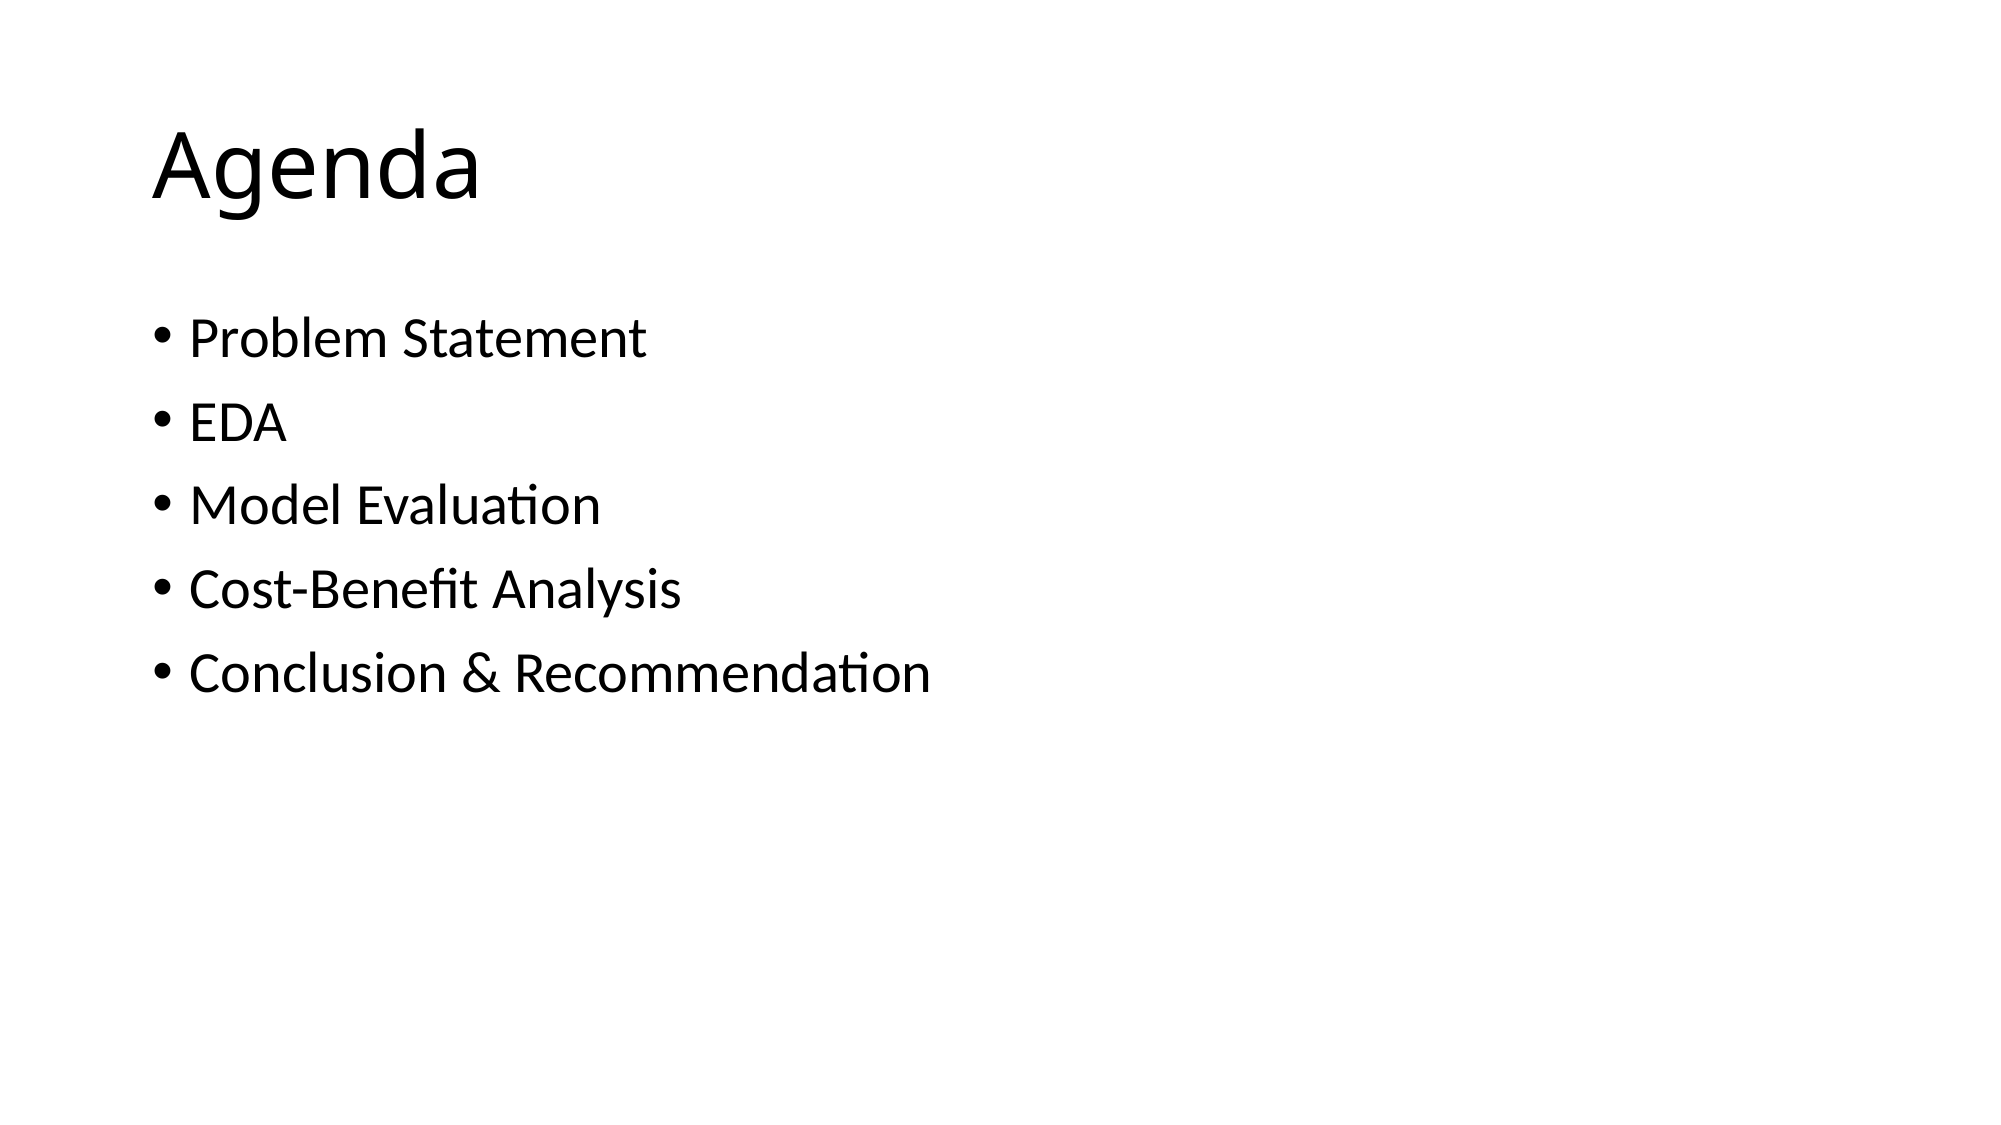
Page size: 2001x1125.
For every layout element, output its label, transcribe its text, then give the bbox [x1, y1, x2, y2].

list Problem Statement EDA Model Evaluation Cost-Benefit Analysis Conclusion & Recommendation [137, 299, 1863, 1014]
title Agenda [137, 59, 1863, 278]
